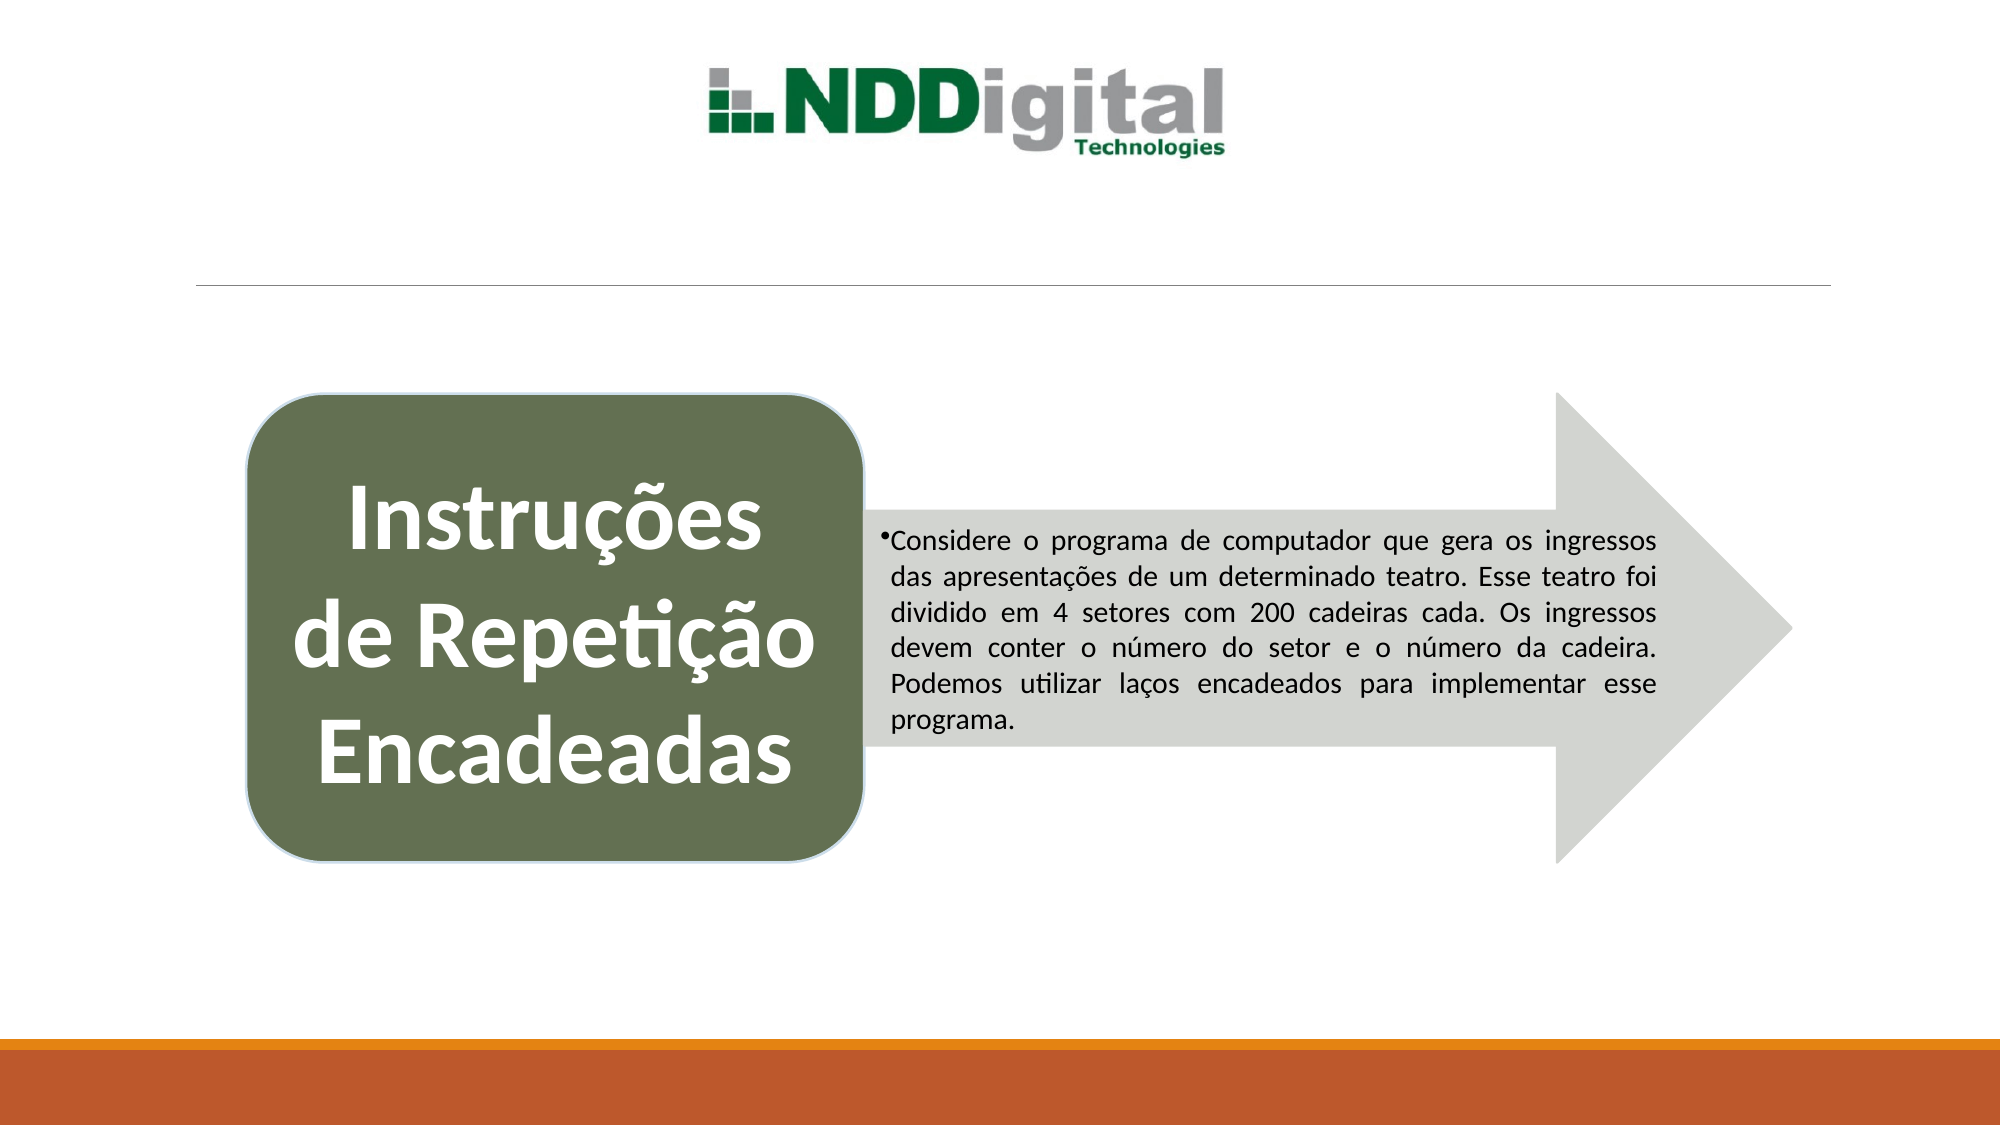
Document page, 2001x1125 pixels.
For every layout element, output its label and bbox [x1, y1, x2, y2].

picture [684, 0, 1249, 180]
text_box [245, 393, 1793, 863]
